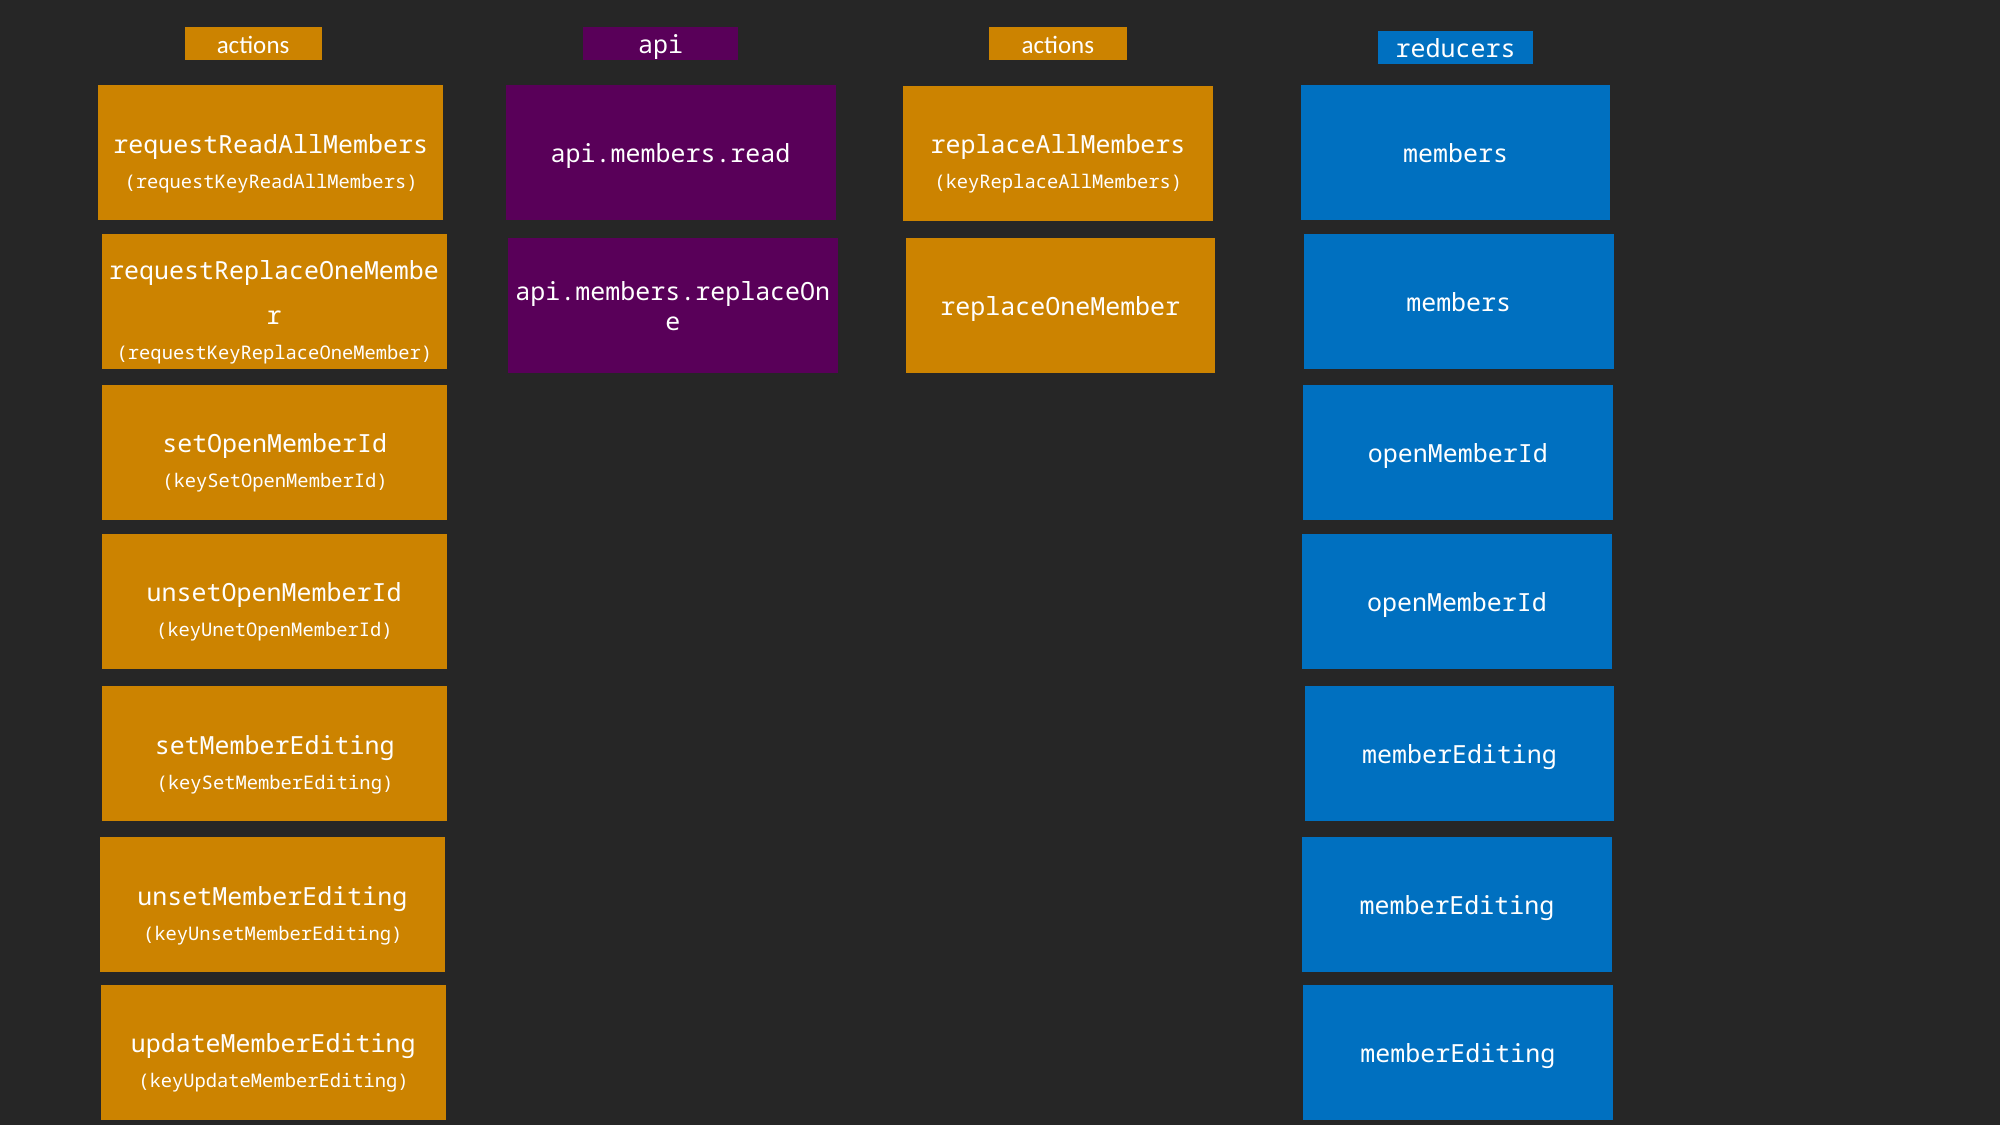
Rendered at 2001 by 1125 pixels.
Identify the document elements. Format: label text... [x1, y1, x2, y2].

text_box unsetMemberEditing (keyUnsetMemberEditing) [99, 836, 446, 973]
text_box setOpenMemberId (keySetOpenMemberId) [101, 384, 448, 521]
text_box openMemberId [1301, 533, 1613, 670]
text_box memberEditing [1302, 984, 1614, 1121]
text_box memberEditing [1301, 836, 1613, 973]
text_box requestReplaceOneMember (requestKeyReplaceOneMember) [101, 233, 448, 370]
text_box replaceOneMember [905, 237, 1216, 374]
text_box members [1300, 84, 1611, 221]
text_box api.members.read [505, 84, 837, 221]
text_box replaceAllMembers (keyReplaceAllMembers) [902, 85, 1214, 222]
text_box setMemberEditing (keySetMemberEditing) [101, 685, 448, 822]
text_box api.members.replaceOne [507, 237, 839, 374]
text_box actions [988, 26, 1128, 62]
text_box updateMemberEditing (keyUpdateMemberEditing) [100, 984, 447, 1121]
text_box api [582, 26, 739, 62]
text_box openMemberId [1302, 384, 1614, 521]
text_box members [1303, 233, 1615, 370]
text_box requestReadAllMembers (requestKeyReadAllMembers) [97, 84, 444, 221]
text_box memberEditing [1304, 685, 1615, 822]
text_box actions [184, 26, 323, 62]
text_box unsetOpenMemberId (keyUnetOpenMemberId) [101, 533, 448, 670]
text_box reducers [1377, 30, 1534, 66]
